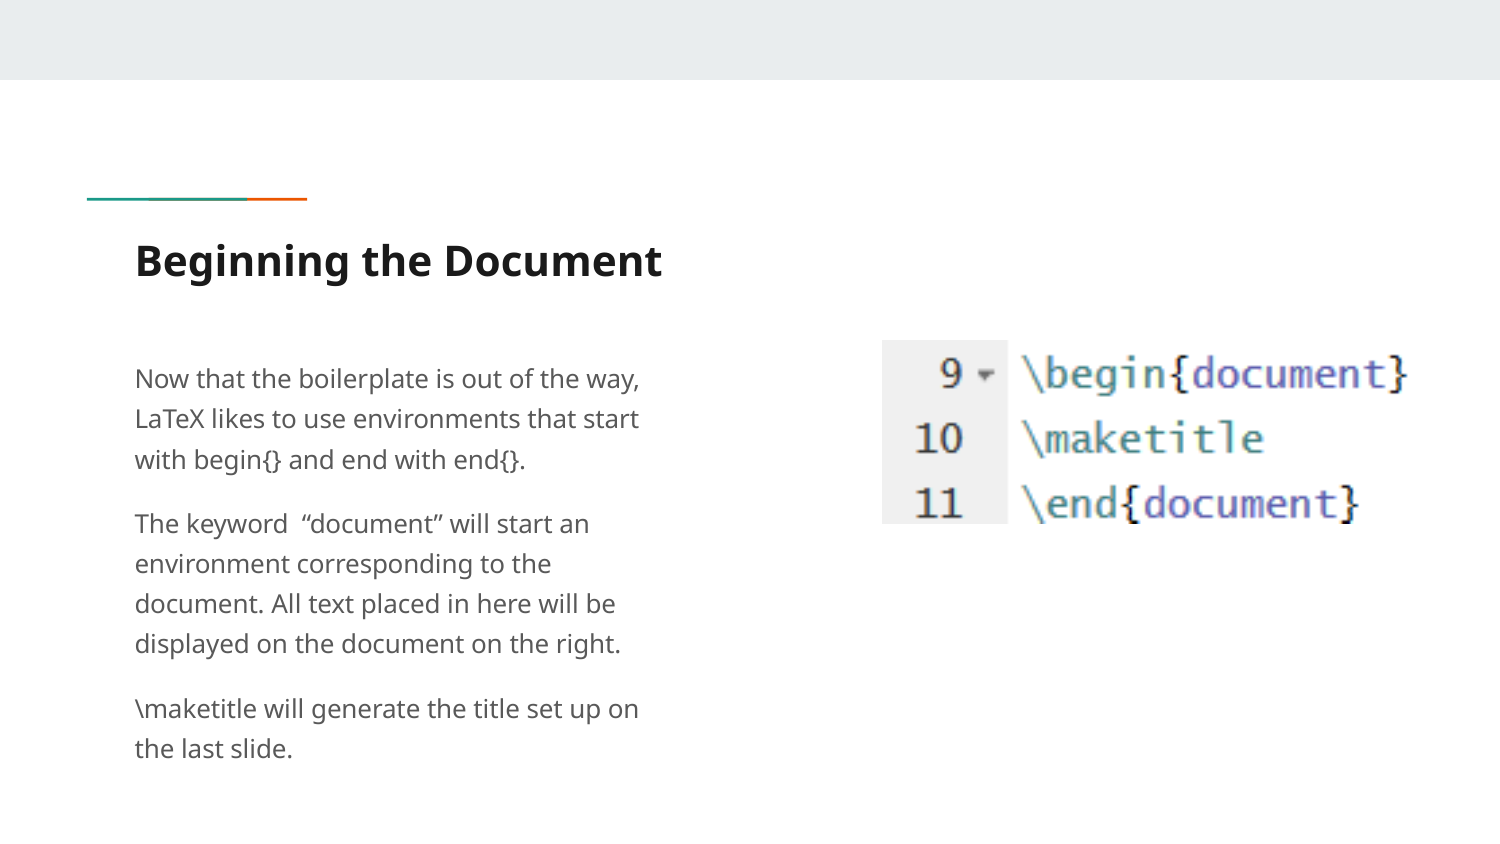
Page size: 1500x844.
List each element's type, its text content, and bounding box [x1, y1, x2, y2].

title Beginning the Document [119, 216, 1381, 305]
list Now that the boilerplate is out of the way, LaTeX likes to use environments that start with begin{} and end with end{}. The keyword “document” will start an environment corresponding to the document. All text placed in here will be displayed on the document on the right. \maketitle will generate the title set up on the last slide. [119, 341, 678, 786]
picture [881, 340, 1413, 525]
